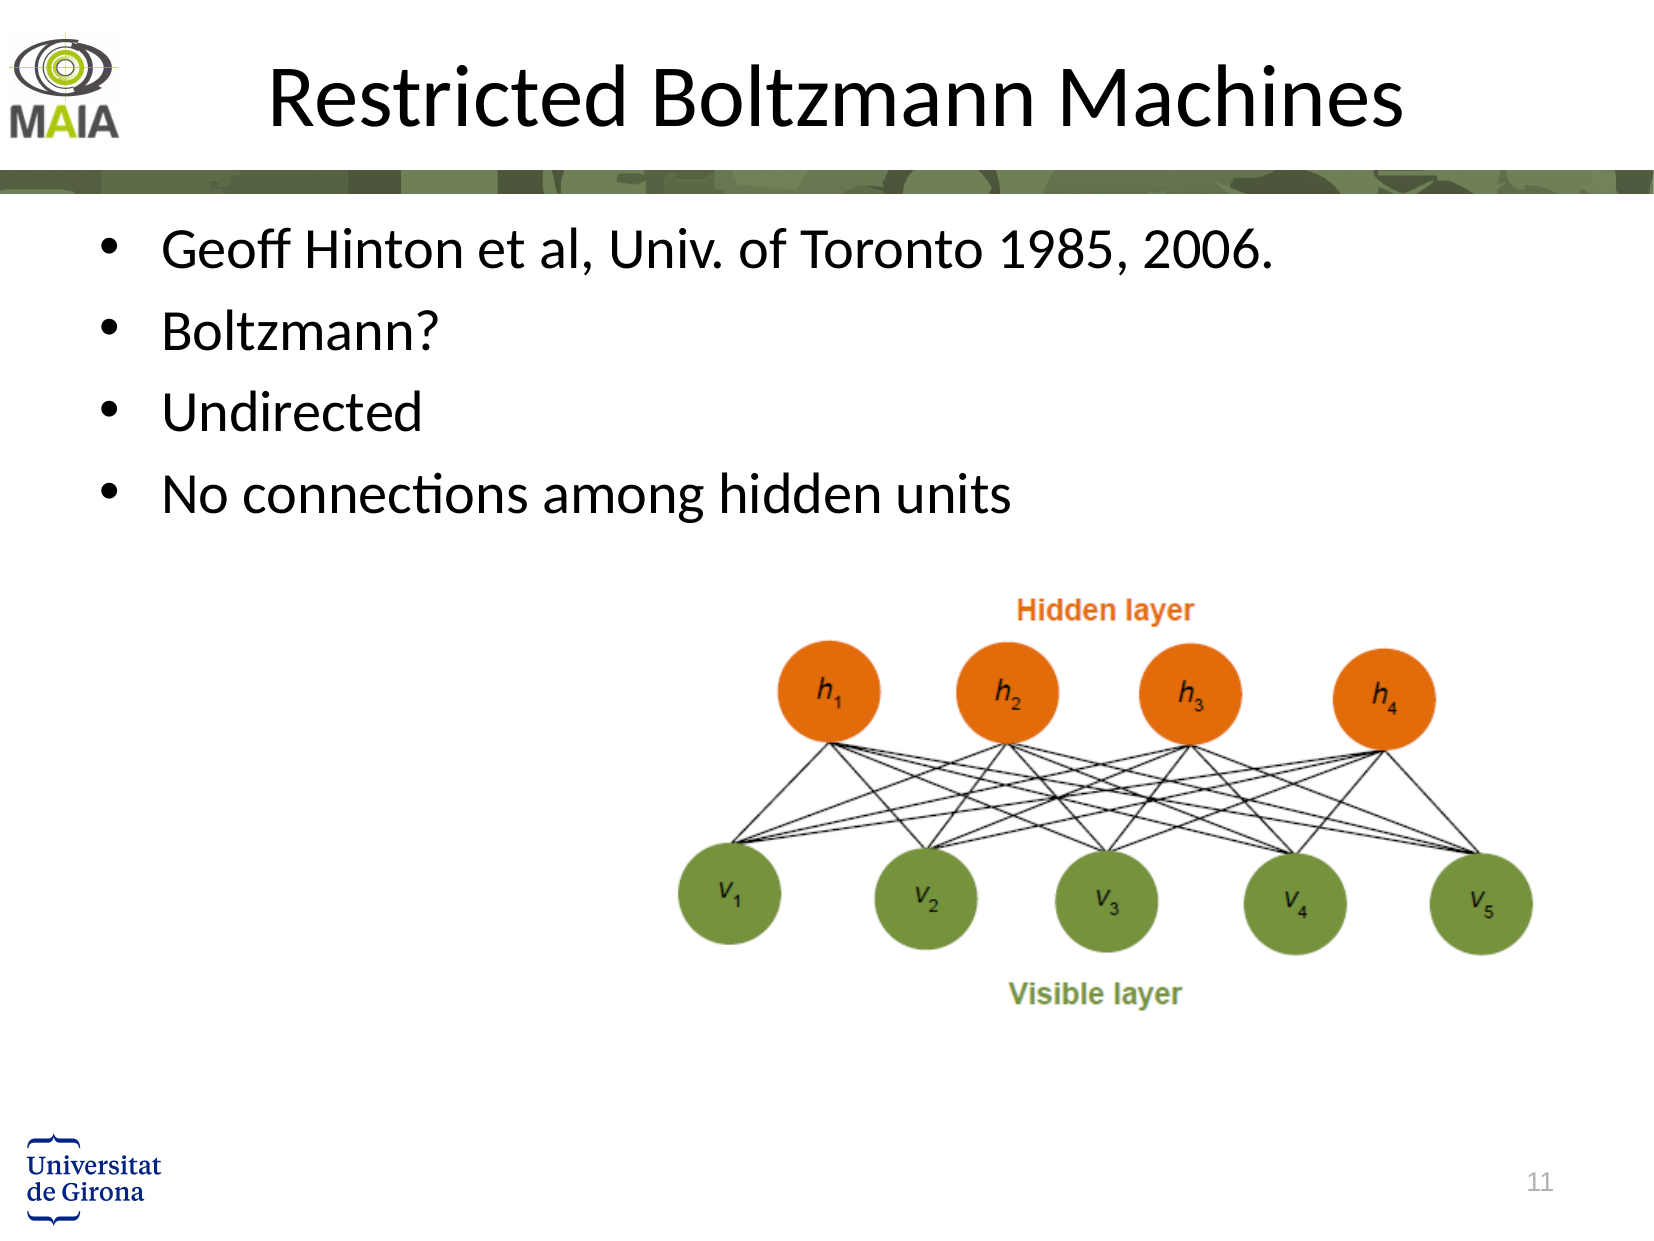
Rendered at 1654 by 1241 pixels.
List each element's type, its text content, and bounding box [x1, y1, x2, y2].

list Geoff Hinton et al, Univ. of Toronto 1985, 2006. Boltzmann? Undirected No connections among hidden units [82, 201, 1571, 1144]
title Restricted Boltzmann Machines [92, 29, 1582, 153]
picture [8, 31, 92, 144]
picture [668, 555, 1553, 1039]
slide_number 11 [1185, 1149, 1571, 1216]
